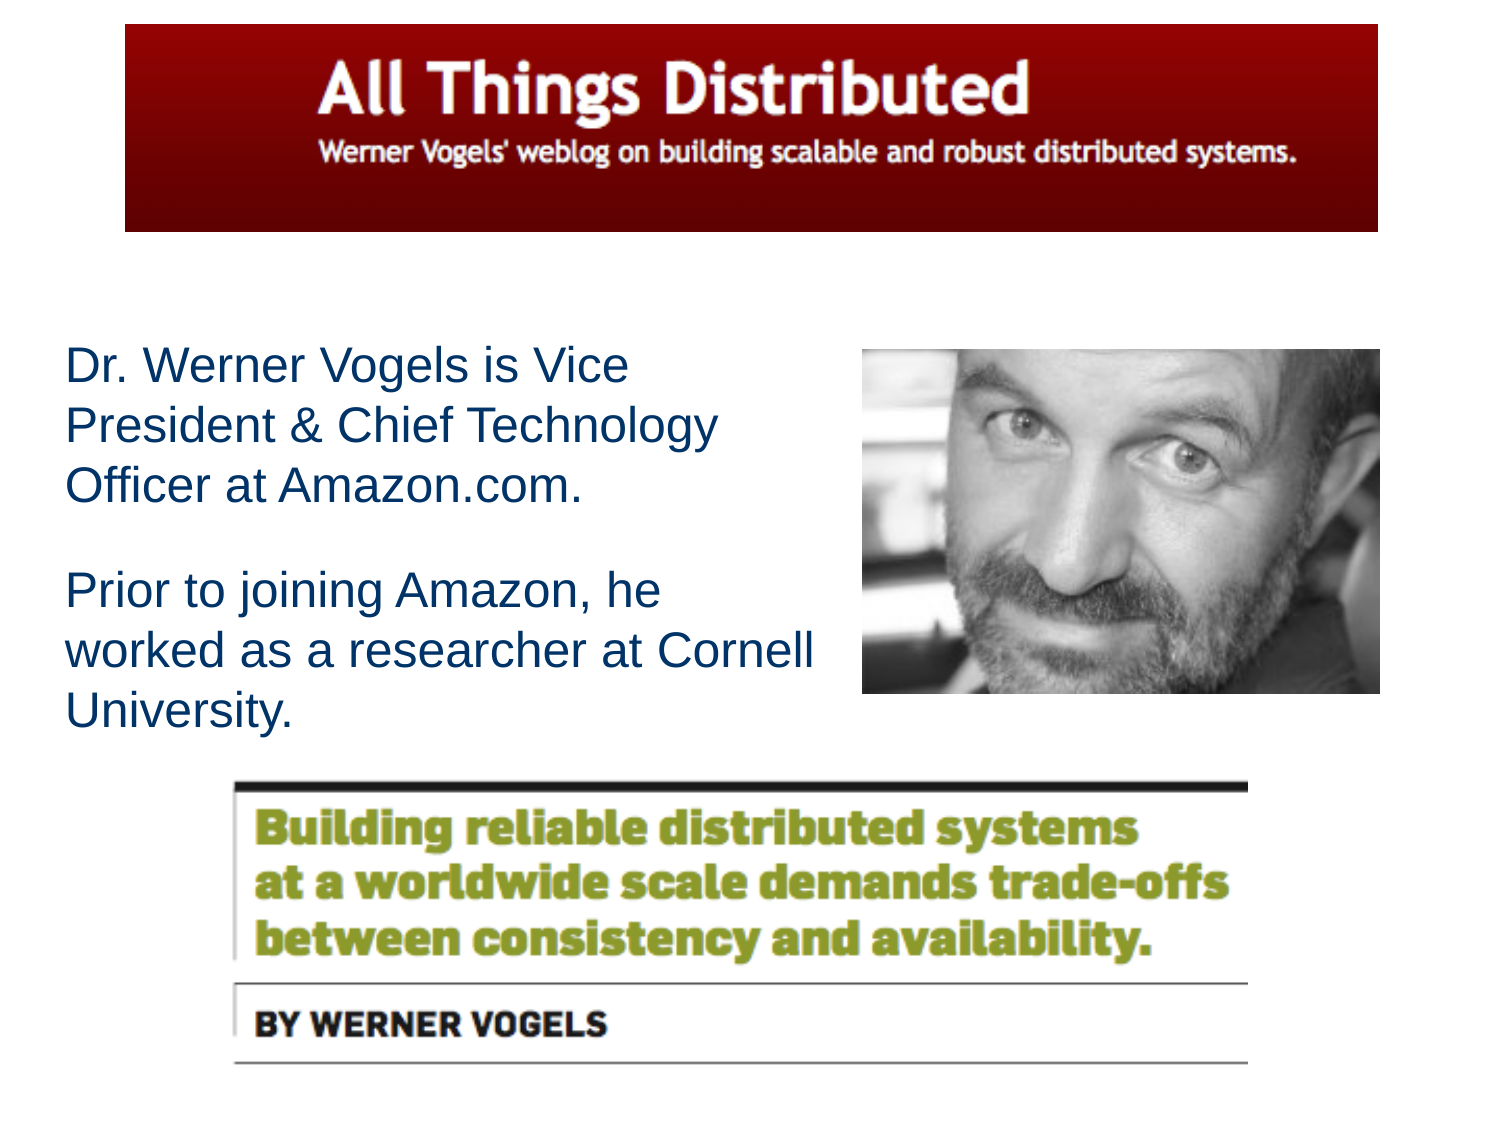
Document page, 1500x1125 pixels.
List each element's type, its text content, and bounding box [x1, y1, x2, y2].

text_box Prior to joining Amazon, he worked as a researcher at Cornell University. [50, 549, 850, 745]
picture [862, 349, 1380, 694]
picture [224, 772, 1249, 1076]
text_box Dr. Werner Vogels is Vice President & Chief Technology Officer at Amazon.com. [49, 324, 800, 520]
picture [124, 24, 1378, 232]
